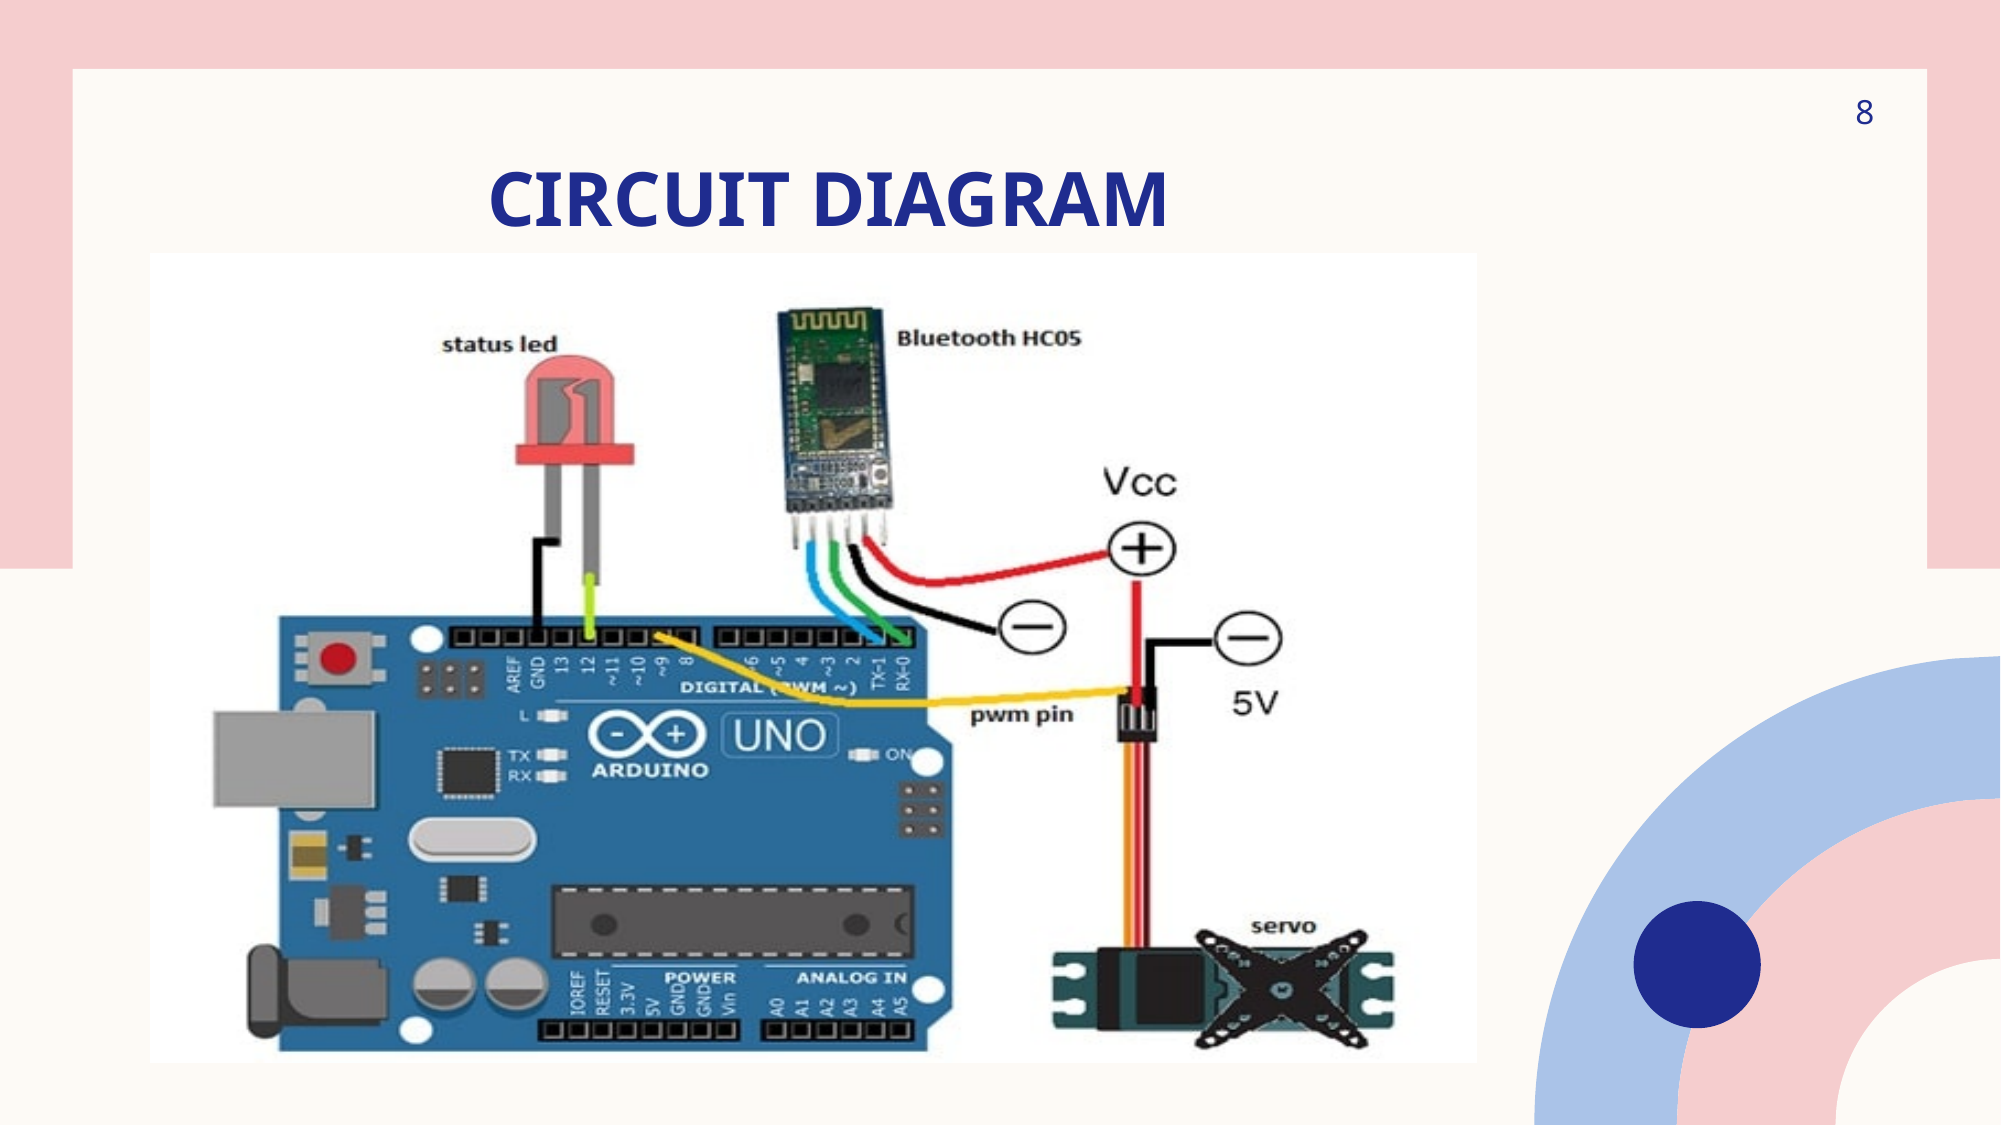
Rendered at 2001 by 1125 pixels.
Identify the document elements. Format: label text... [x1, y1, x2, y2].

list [149, 253, 1477, 1063]
slide_number 8 [1699, 75, 1875, 153]
title CIRCUIT DIAGRAM [472, 62, 1724, 242]
